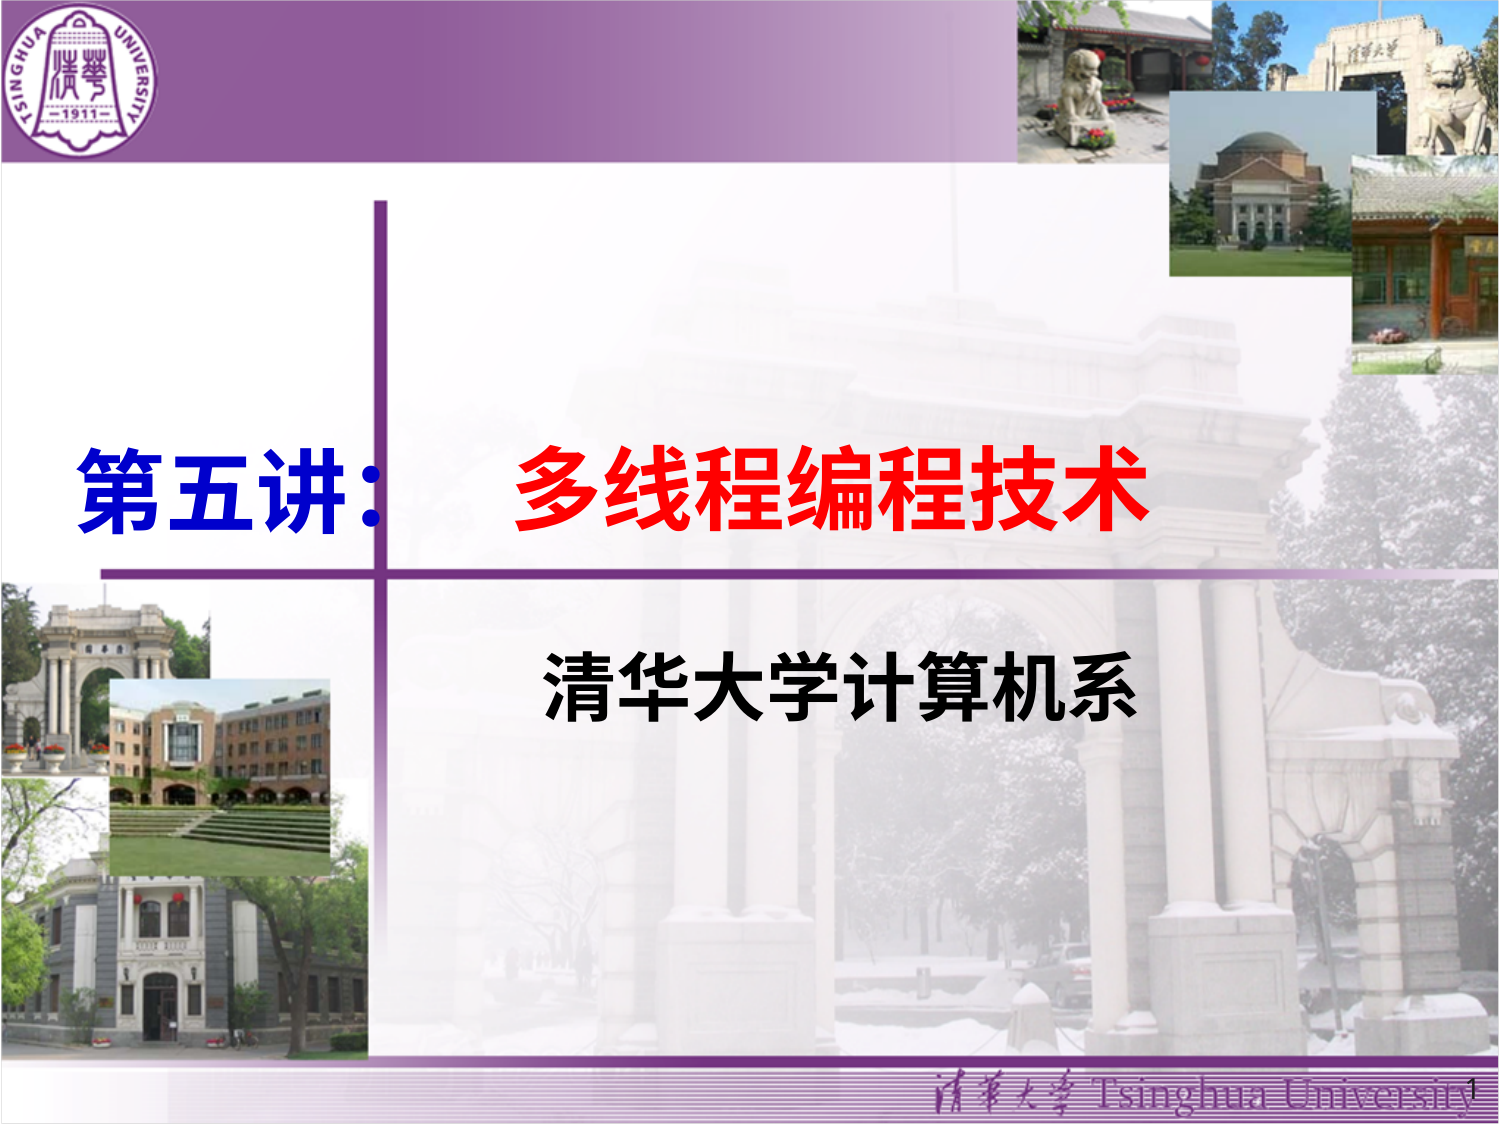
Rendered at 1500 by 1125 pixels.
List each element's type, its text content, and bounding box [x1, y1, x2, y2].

text_box 清华大学计算机系 [526, 632, 1156, 738]
text_box 多线程编程技术 [495, 424, 1168, 550]
title 第五讲： [23, 348, 399, 553]
picture [0, 0, 1500, 1125]
slide_number 1 [1183, 1042, 1497, 1119]
